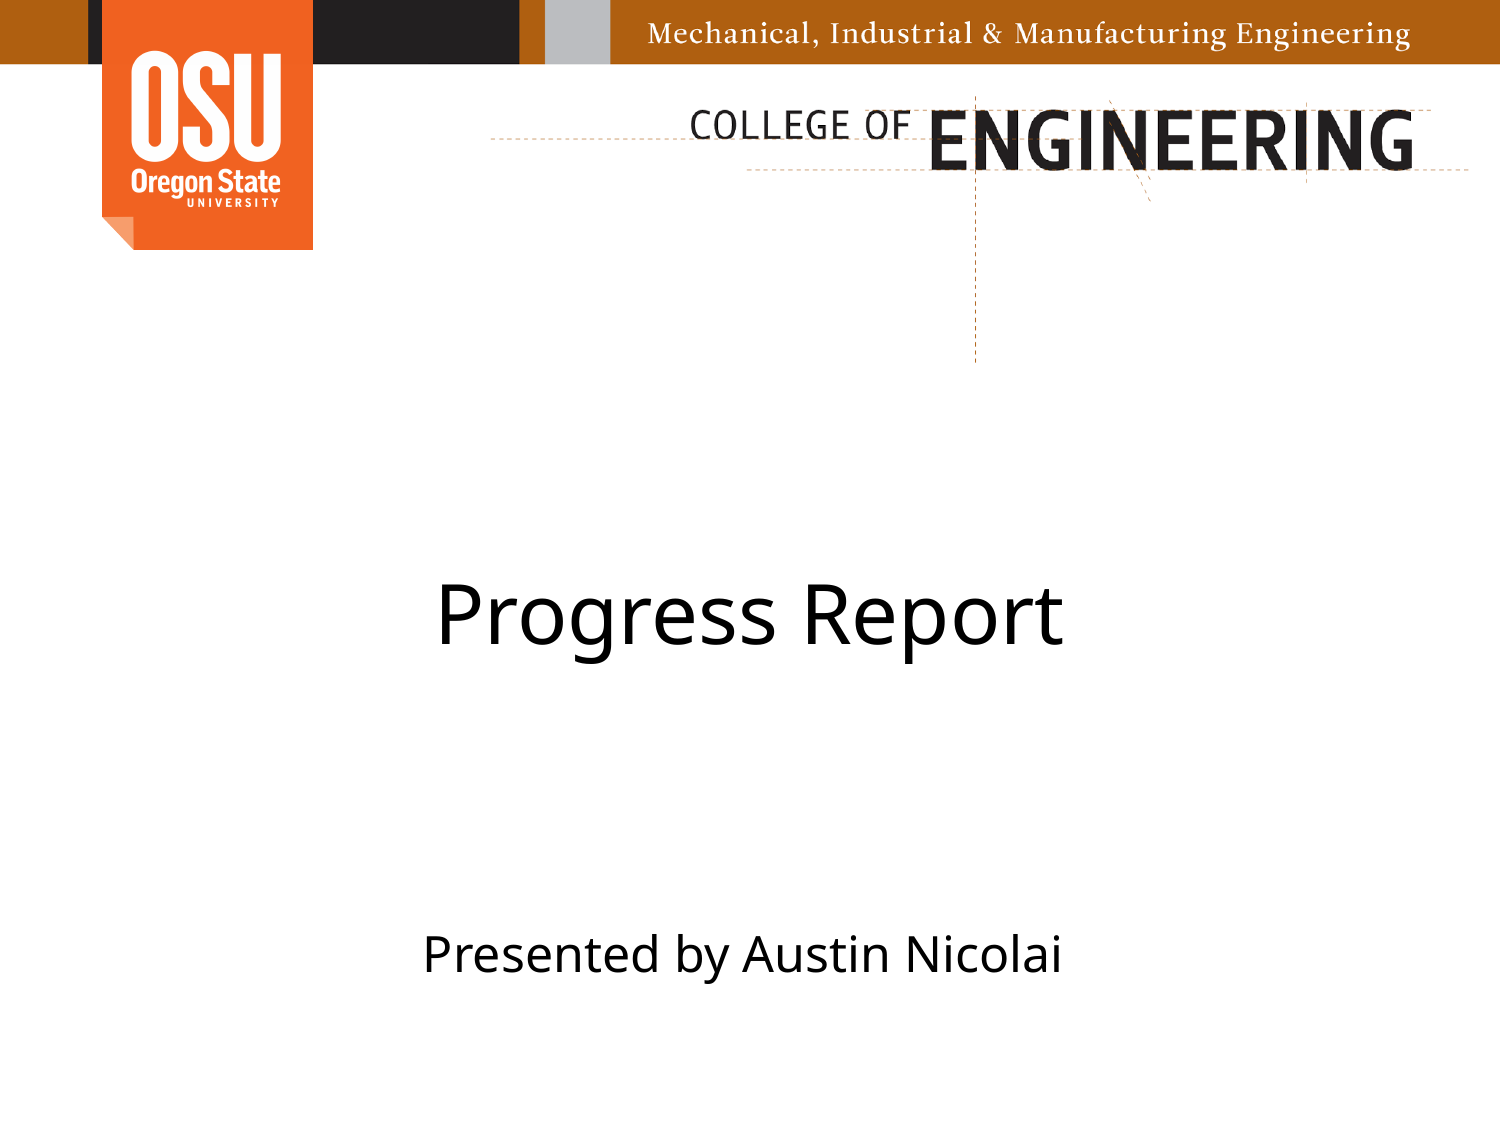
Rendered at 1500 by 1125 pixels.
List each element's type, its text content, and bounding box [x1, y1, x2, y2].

list Presented by Austin Nicolai [181, 915, 1319, 994]
picture [0, 0, 1500, 363]
title Progress Report [92, 410, 1408, 812]
